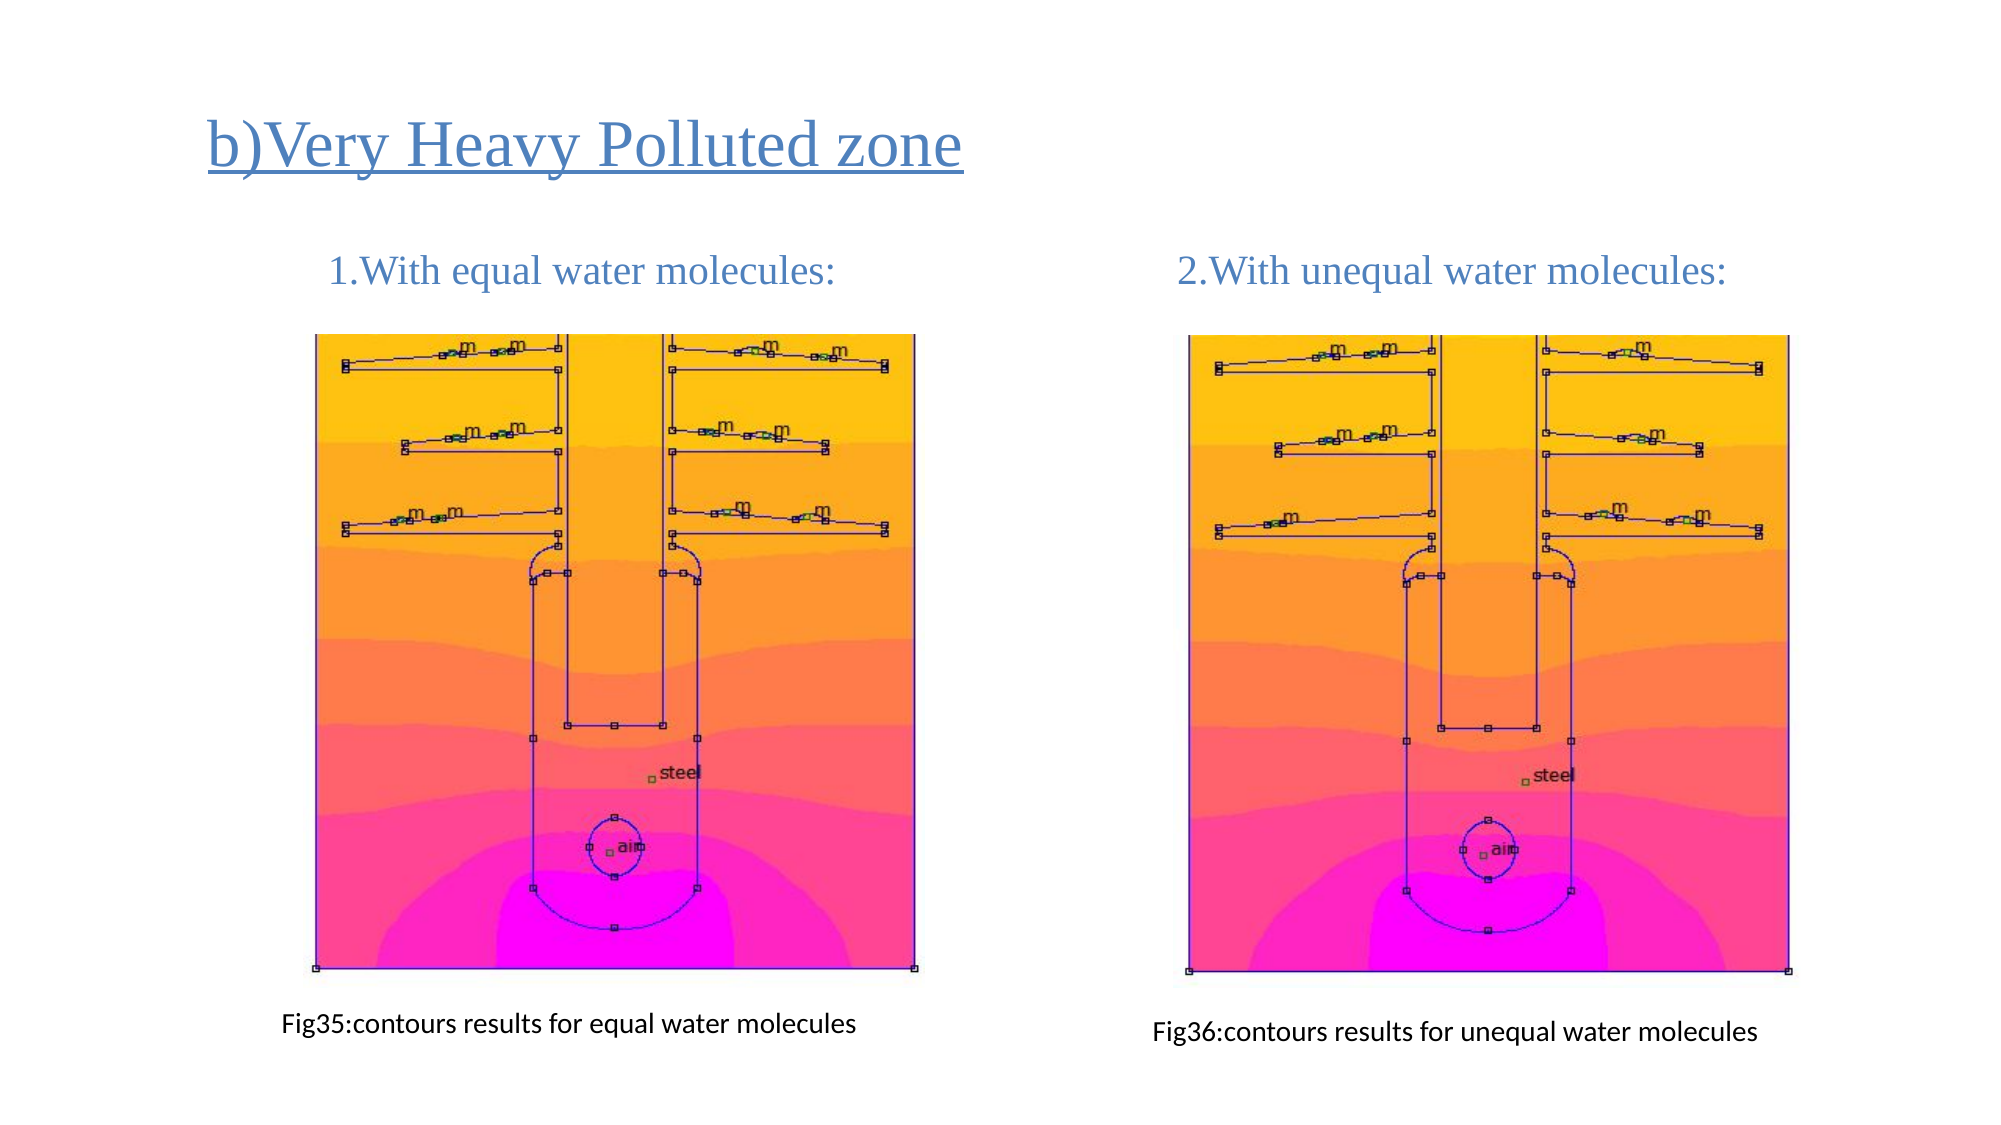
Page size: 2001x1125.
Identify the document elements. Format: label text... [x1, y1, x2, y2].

text_box Fig35:contours results for equal water molecules [260, 997, 873, 1047]
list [1172, 334, 1807, 988]
text_box Fig36:contours results for unequal water molecules [1131, 1005, 1774, 1055]
title b)Very Heavy Polluted zone [137, 59, 1035, 221]
text_box 1.With equal water molecules: [313, 235, 852, 301]
text_box 2.With unequal water molecules: [1162, 235, 1743, 301]
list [302, 334, 926, 988]
